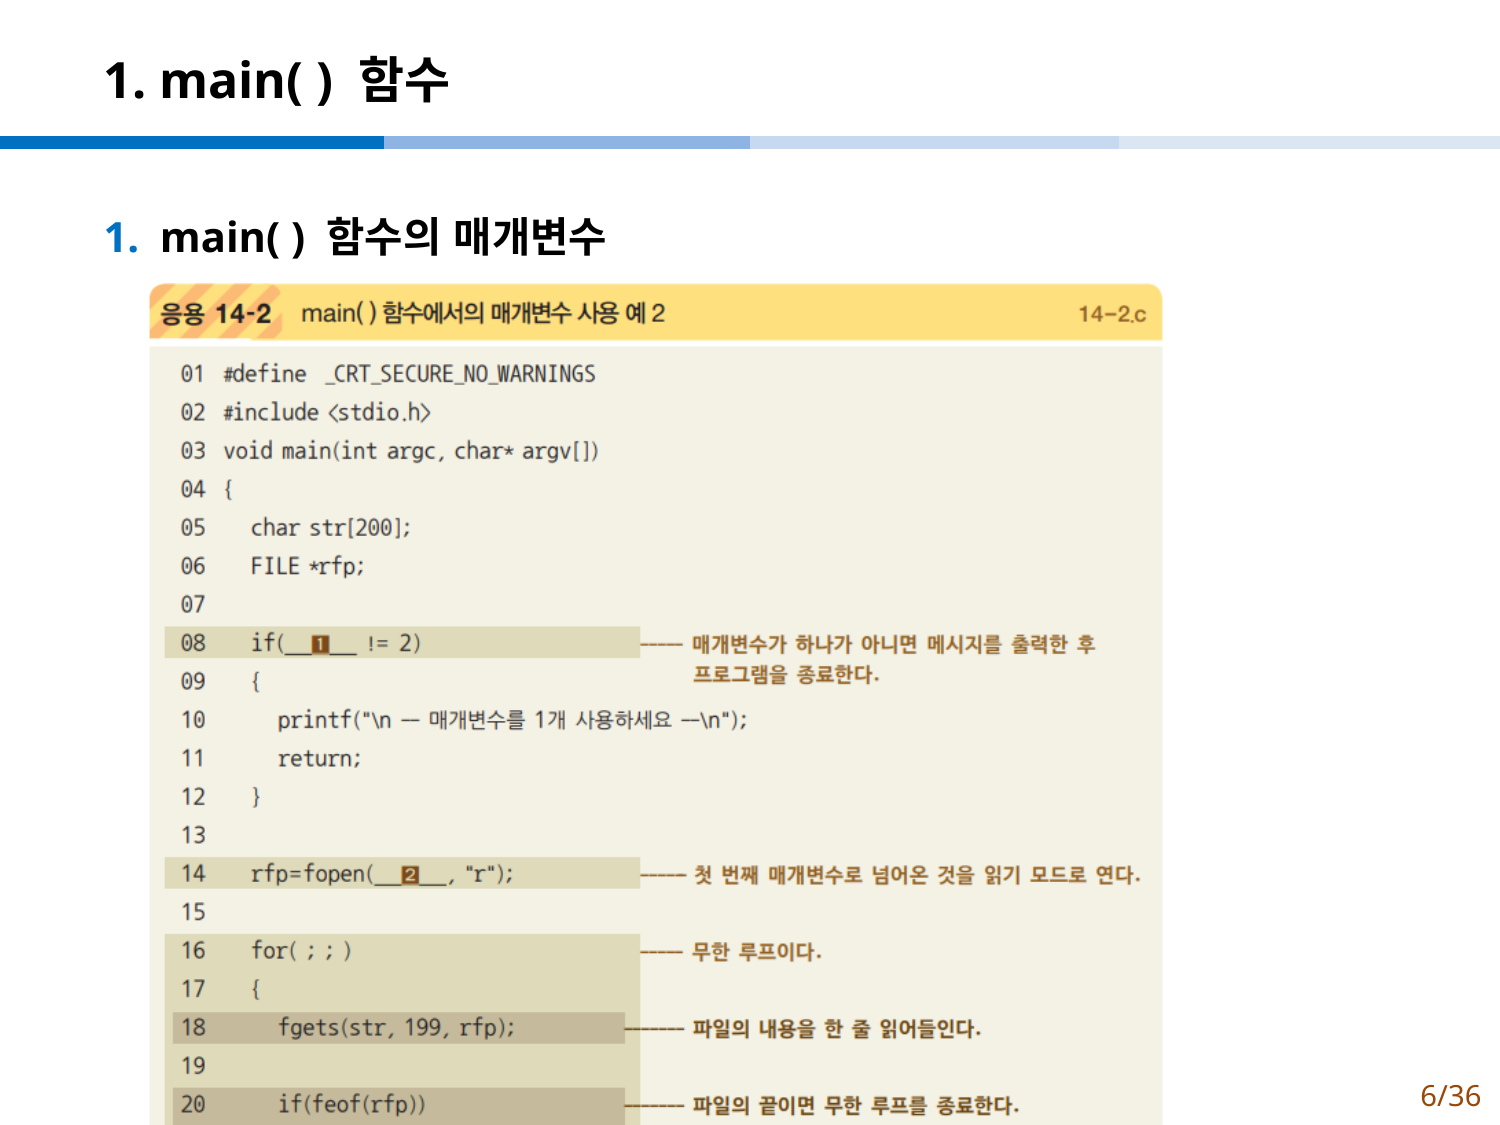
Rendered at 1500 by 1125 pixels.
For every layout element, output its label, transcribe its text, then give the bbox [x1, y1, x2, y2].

list main( ) 함수의 매개변수 [88, 177, 1459, 1077]
title 1. main( ) 함수 [88, 32, 1330, 124]
picture [147, 281, 1164, 1125]
